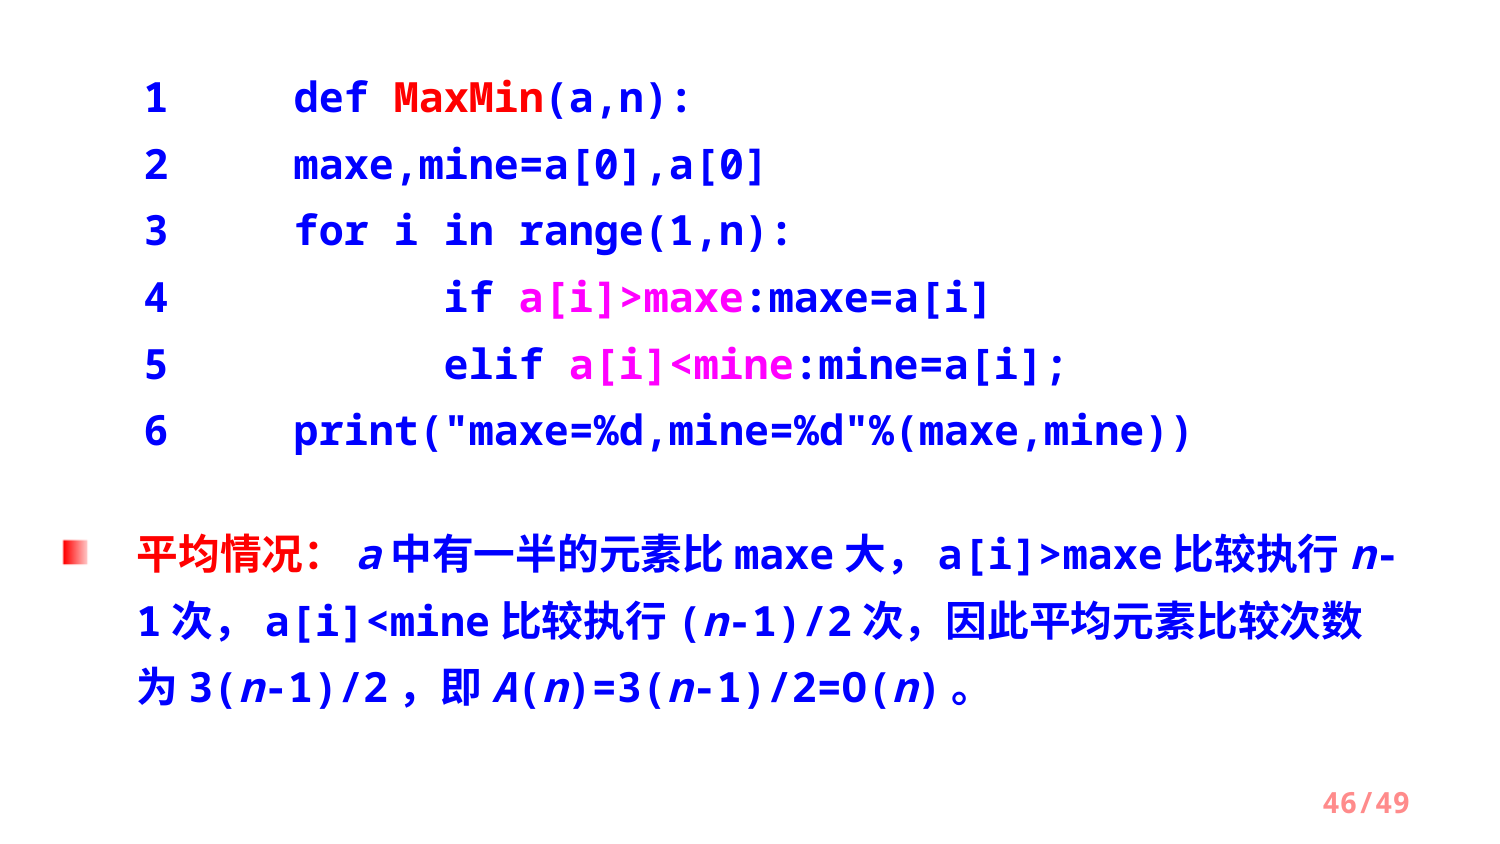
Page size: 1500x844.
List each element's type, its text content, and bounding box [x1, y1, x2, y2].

slide_number /49 [1074, 782, 1425, 827]
text_box 1 def MaxMin(a,n): 2 maxe,mine=a[0],a[0] 3 for i in range(1,n): 4 if a[i]>maxe:maxe=a[i] 5 elif a[i]<mine:mine=a[i]; 6 print("maxe=%d,mine=%d"%(maxe,mine)) [127, 45, 1338, 464]
text_box 平均情况：a中有一半的元素比maxe大，a[i]>maxe比较执行n-1次，a[i]<mine比较执行(n-1)/2次，因此平均元素比较次数为3(n-1)/2，即A(n)=3(n-1)/2=O(n)。 [46, 503, 1418, 719]
picture [61, 538, 91, 568]
